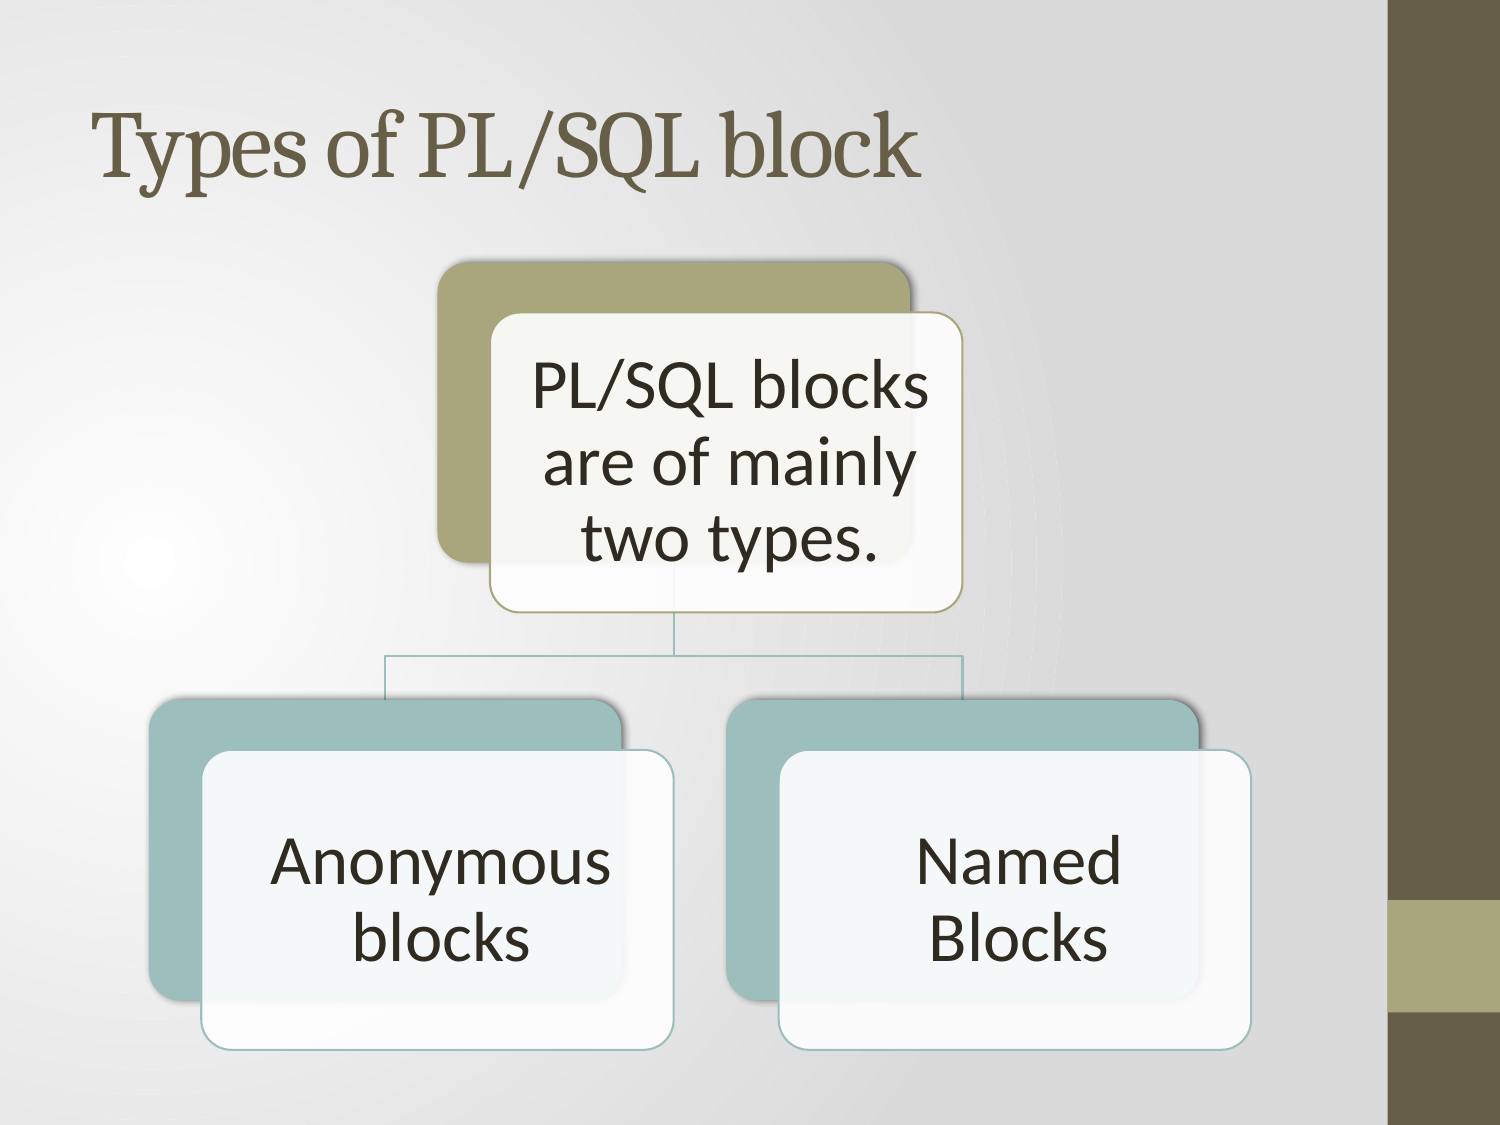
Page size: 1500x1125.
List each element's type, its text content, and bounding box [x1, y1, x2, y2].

title Types of PL/SQL block [75, 45, 1325, 233]
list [74, 261, 1326, 1051]
